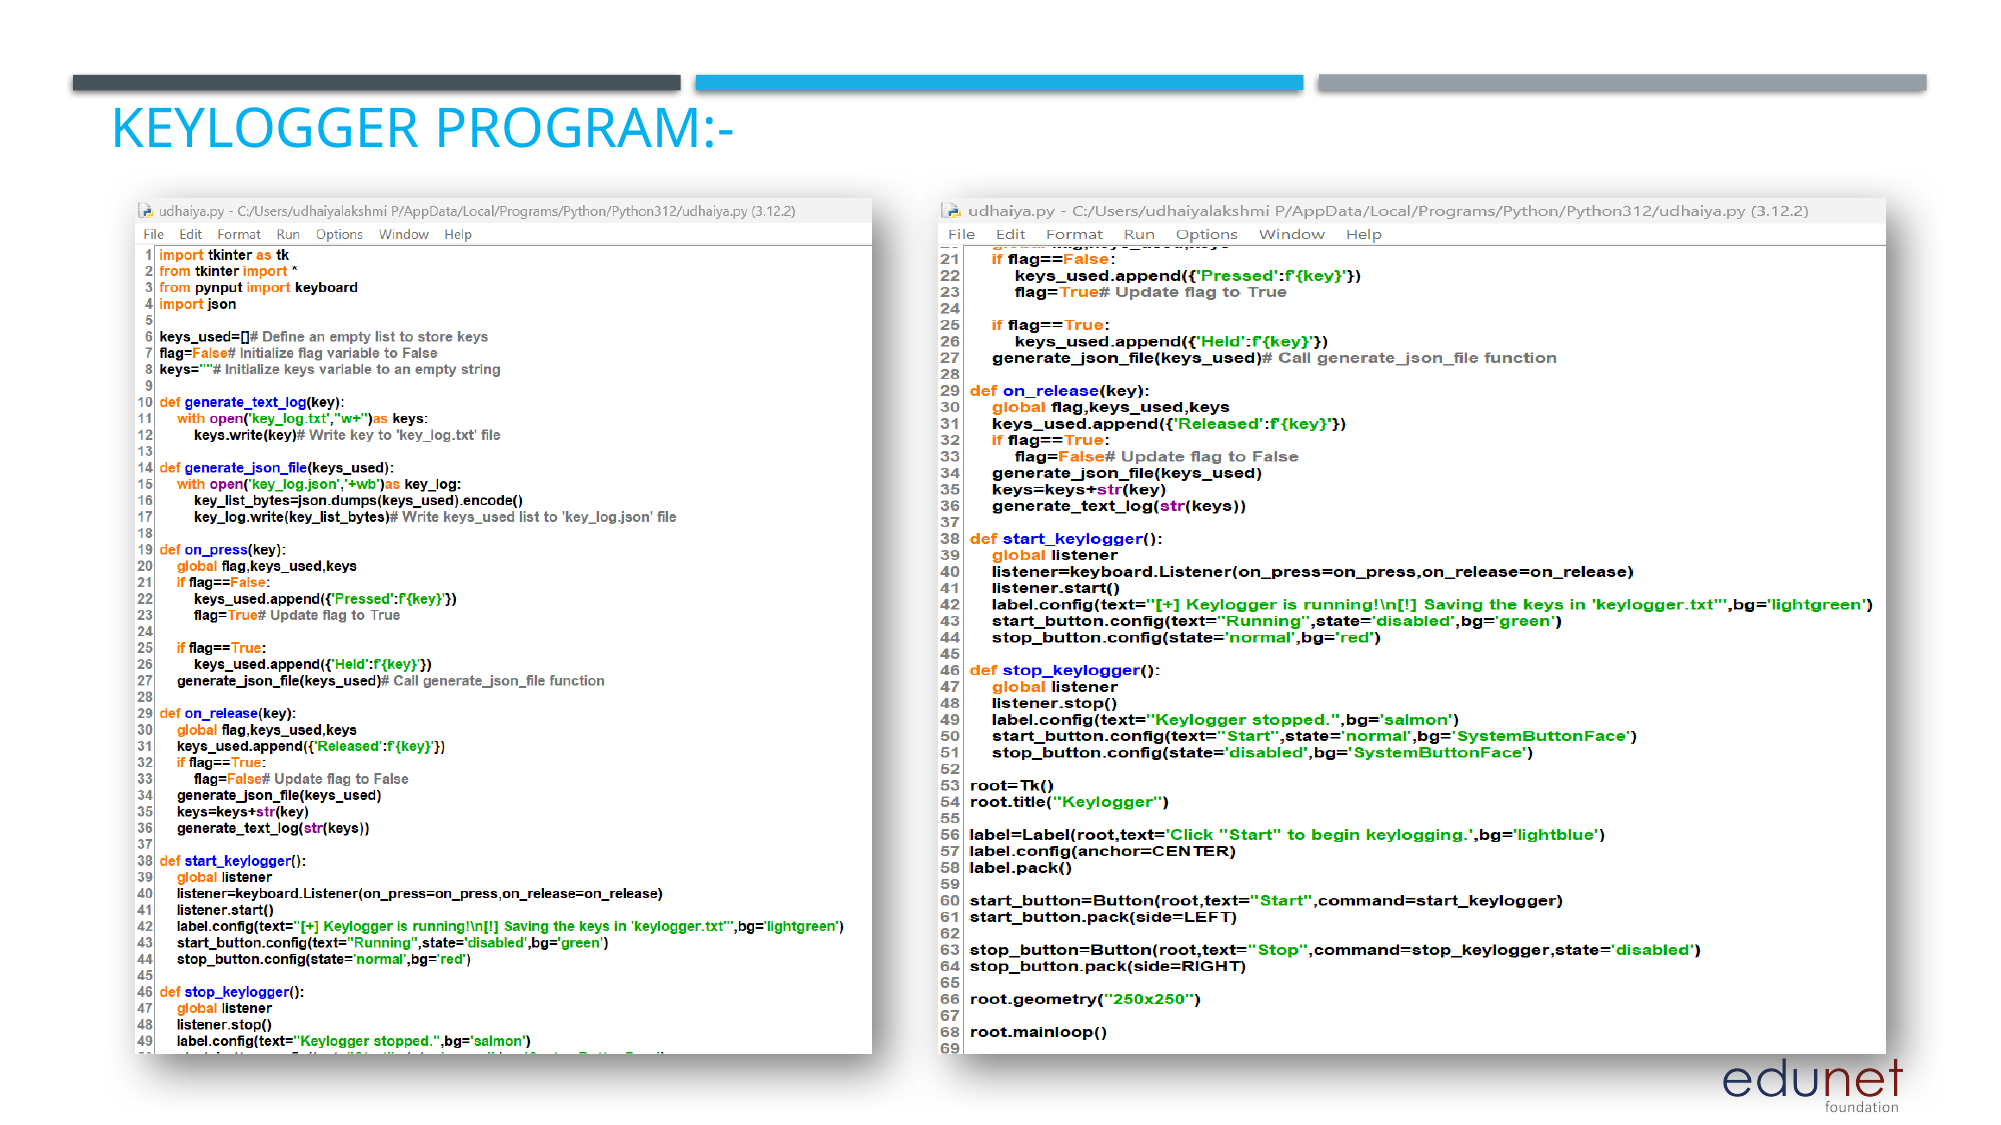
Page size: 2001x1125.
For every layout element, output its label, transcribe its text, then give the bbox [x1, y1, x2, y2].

picture [1719, 1056, 1905, 1116]
title Keylogger program:- [95, 84, 1905, 166]
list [134, 197, 872, 1055]
picture [938, 197, 1886, 1055]
